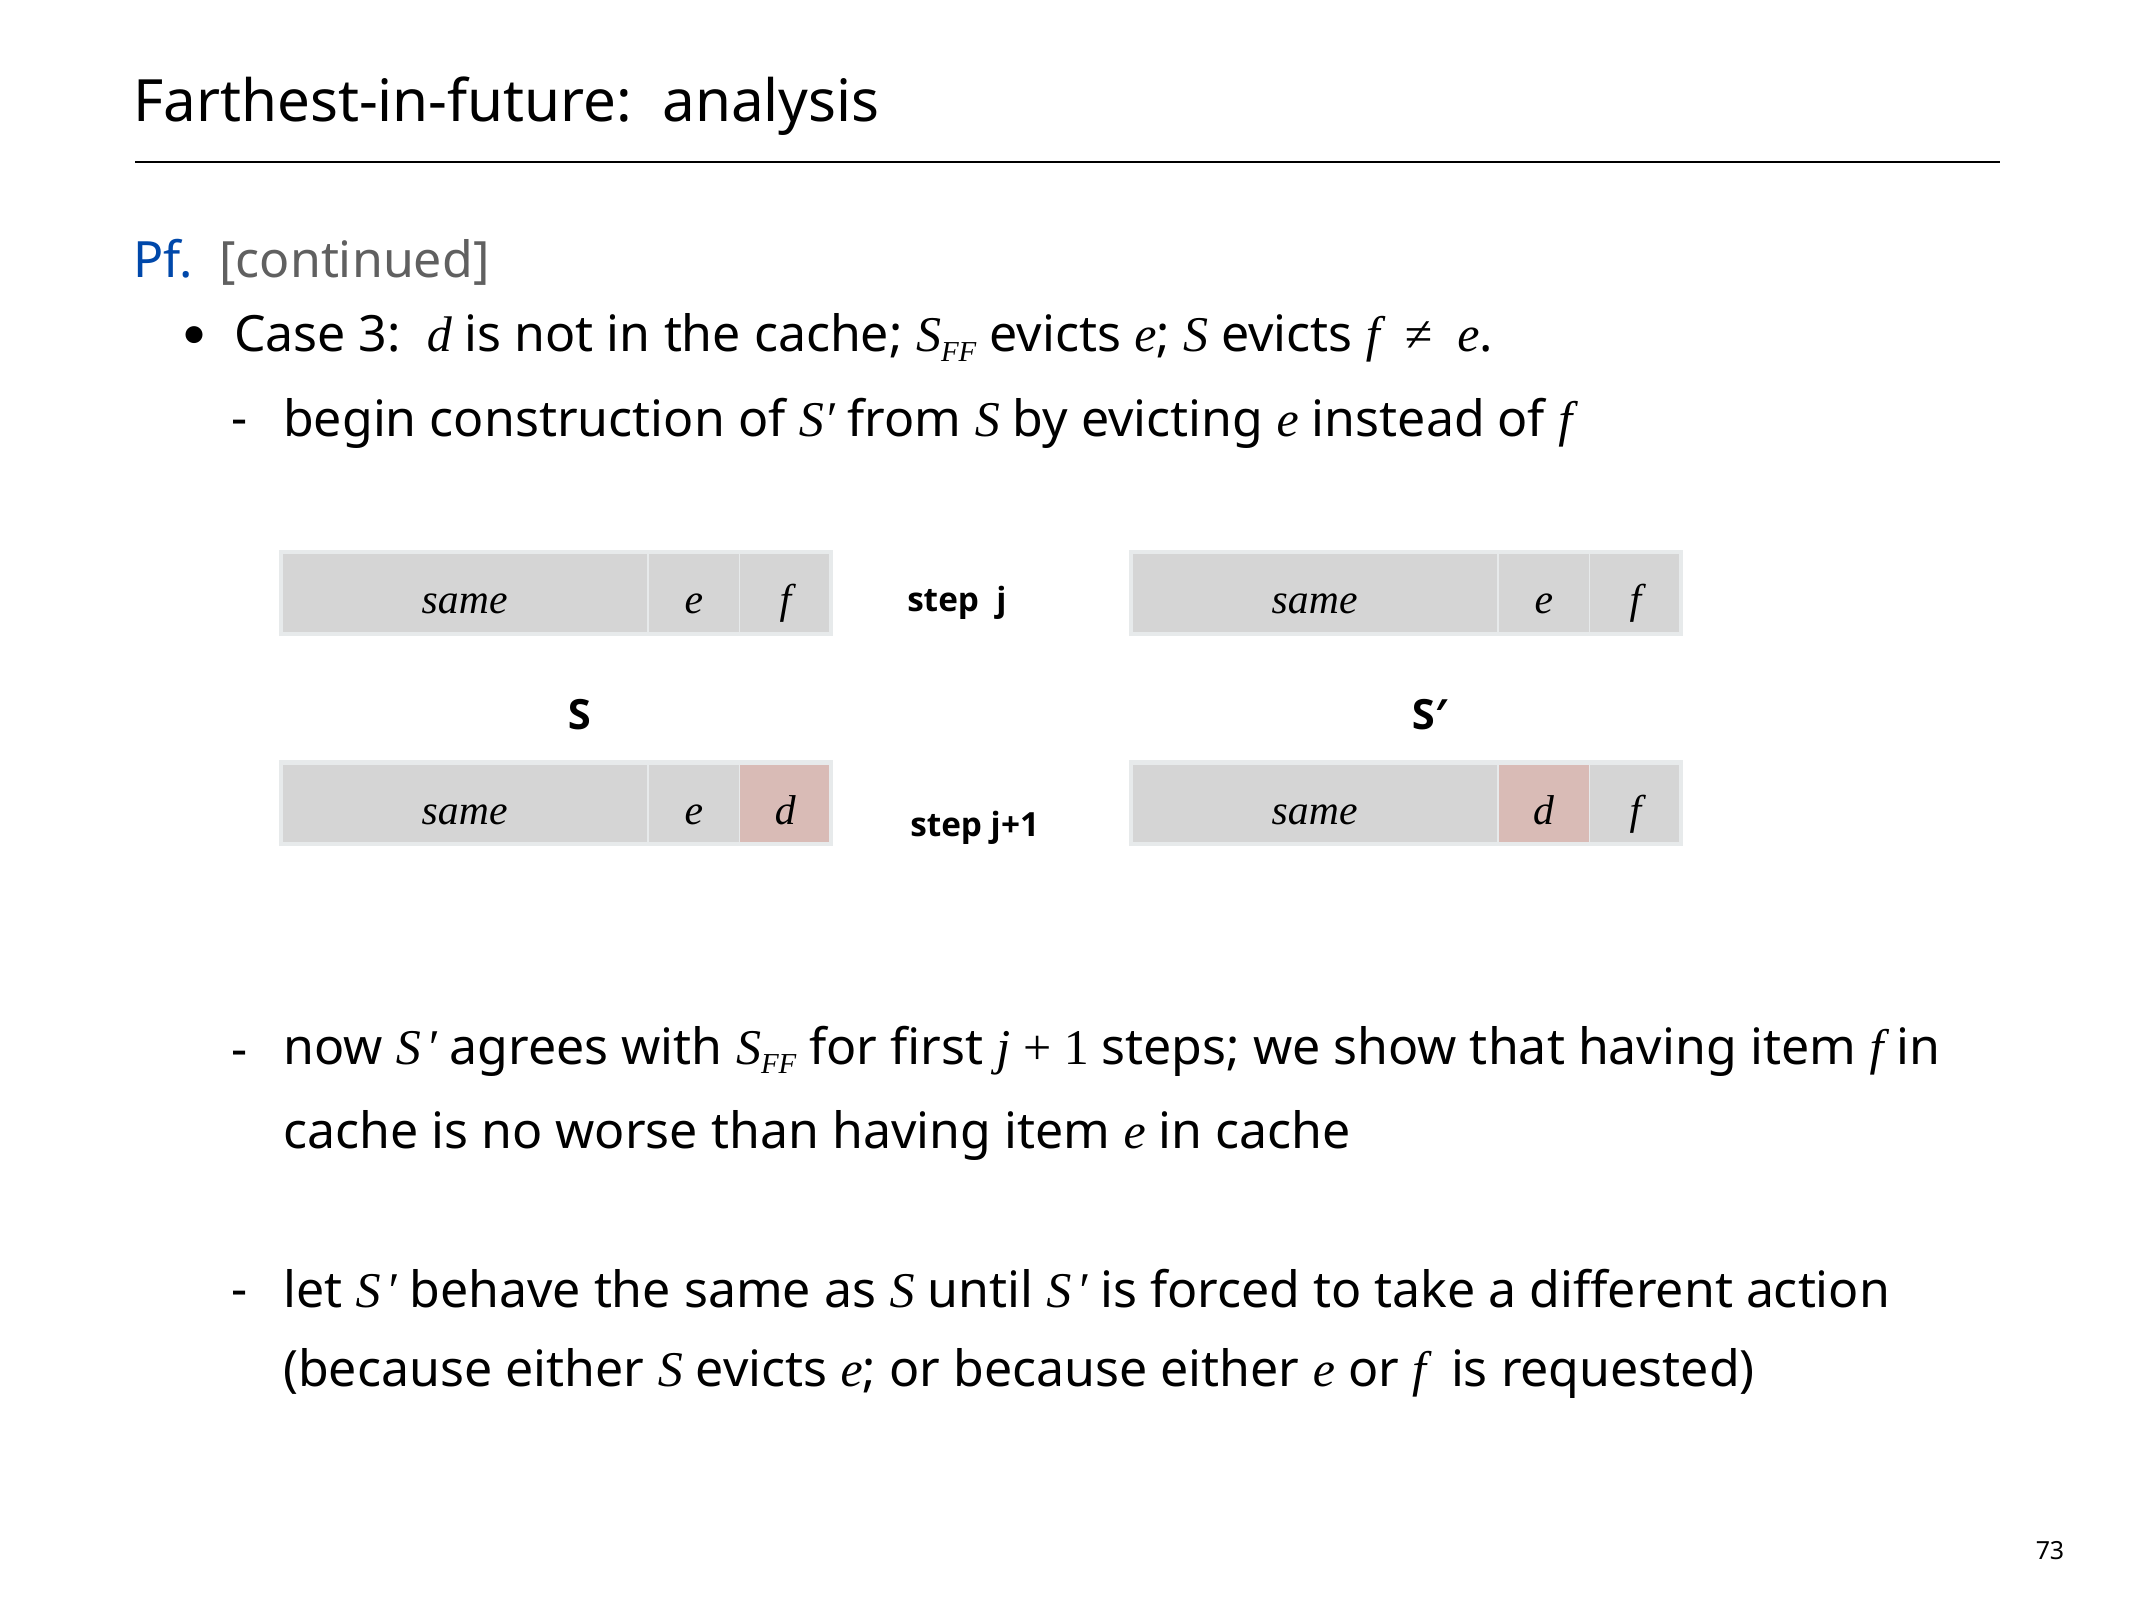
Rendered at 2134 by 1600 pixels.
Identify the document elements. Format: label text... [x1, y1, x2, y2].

table_header e [649, 765, 739, 842]
text_box step j [907, 566, 1016, 619]
table_header d [740, 765, 829, 842]
table_header f [740, 554, 829, 632]
slide_number 73 [2026, 1532, 2074, 1570]
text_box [1130, 551, 1682, 844]
title Farthest-in-future: analysis [132, 0, 2001, 134]
text_box S [567, 672, 591, 738]
text_box step j+1 [910, 791, 1040, 844]
table_header same [283, 765, 647, 842]
table_header e [649, 554, 739, 632]
list Pf. [continued] Case 3: d is not in the cache; SFF evicts e; S evicts f ≠ e. begin construction of S′ from S by evicting e instead of f now S′ agrees with SFF for first j + 1 steps; we show that having item f in cache is no worse than having item e in cache let S′ behave the same as S until S′ is forced to take a different action (because either S evicts e; or because either e or f is requested) [132, 207, 2001, 1551]
table_header same [283, 554, 647, 632]
